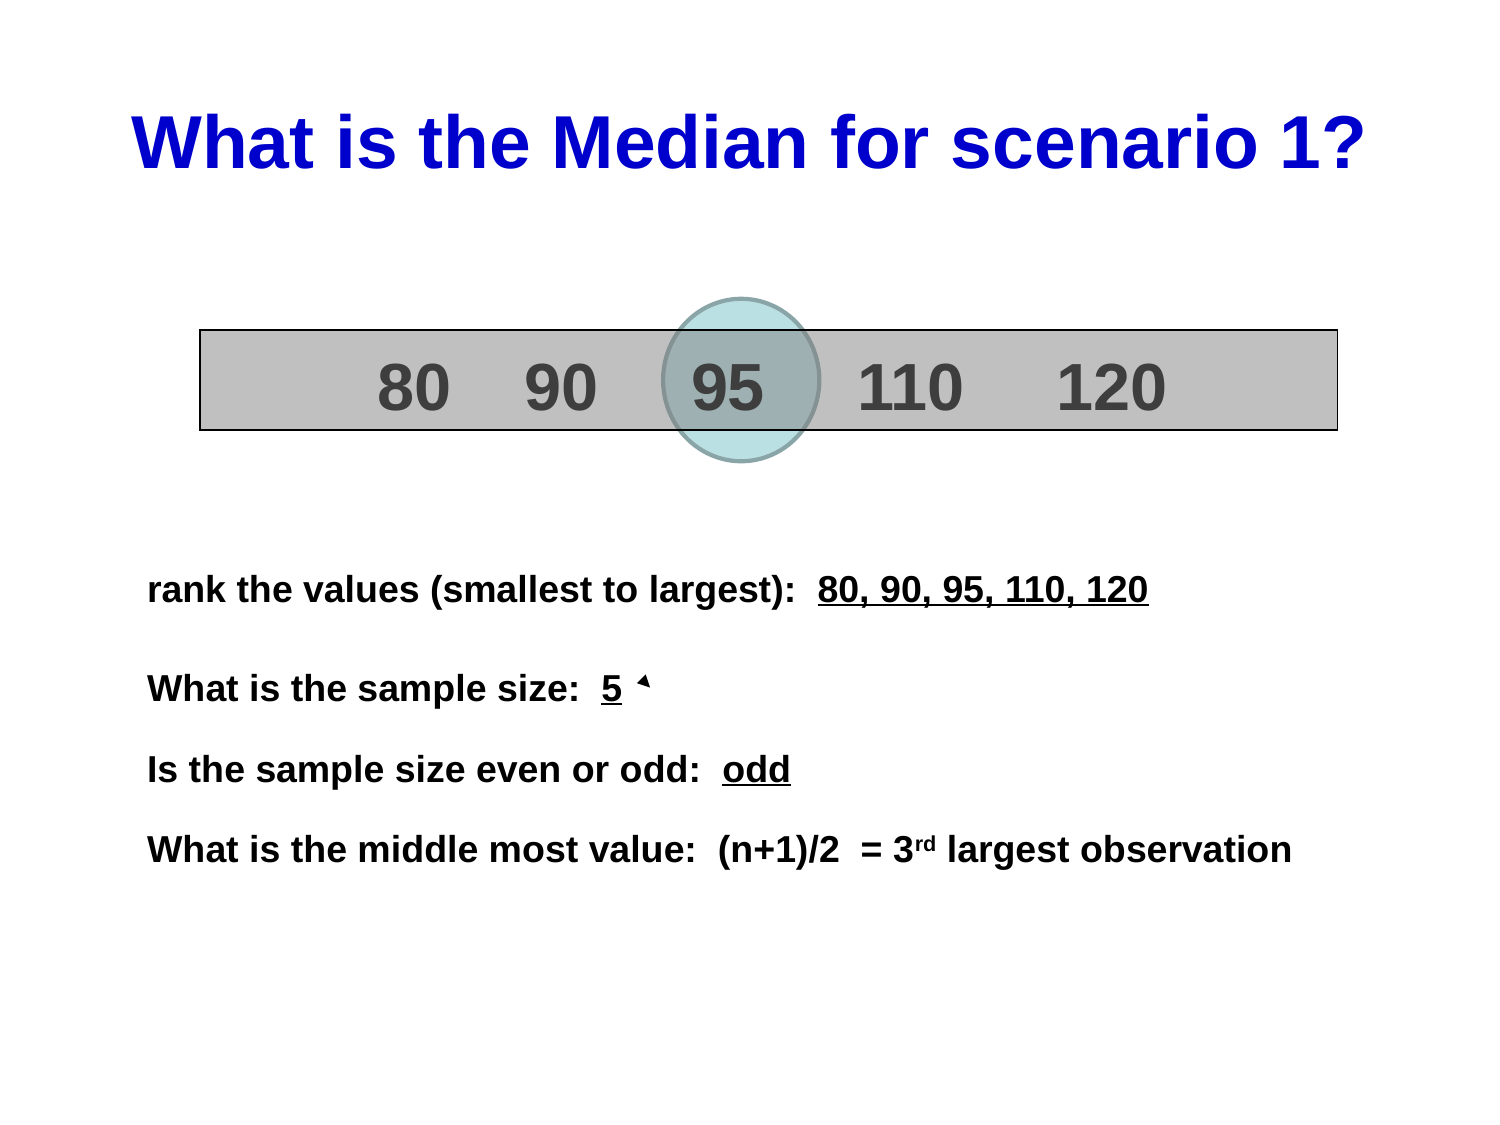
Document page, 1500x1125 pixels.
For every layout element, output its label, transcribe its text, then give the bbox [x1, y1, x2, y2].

title What is the Median for scenario 1? [75, 45, 1425, 233]
text_box rank the values (smallest to largest): 80, 90, 95, 110, 120 What is the sample size: 5 Is the sample size even or odd: odd What is the middle most value: (n+1)/2 = 3rd largest observation [132, 562, 1395, 879]
text_box [199, 330, 1338, 430]
list 80 90 95 110 120 [47, 262, 1398, 1005]
